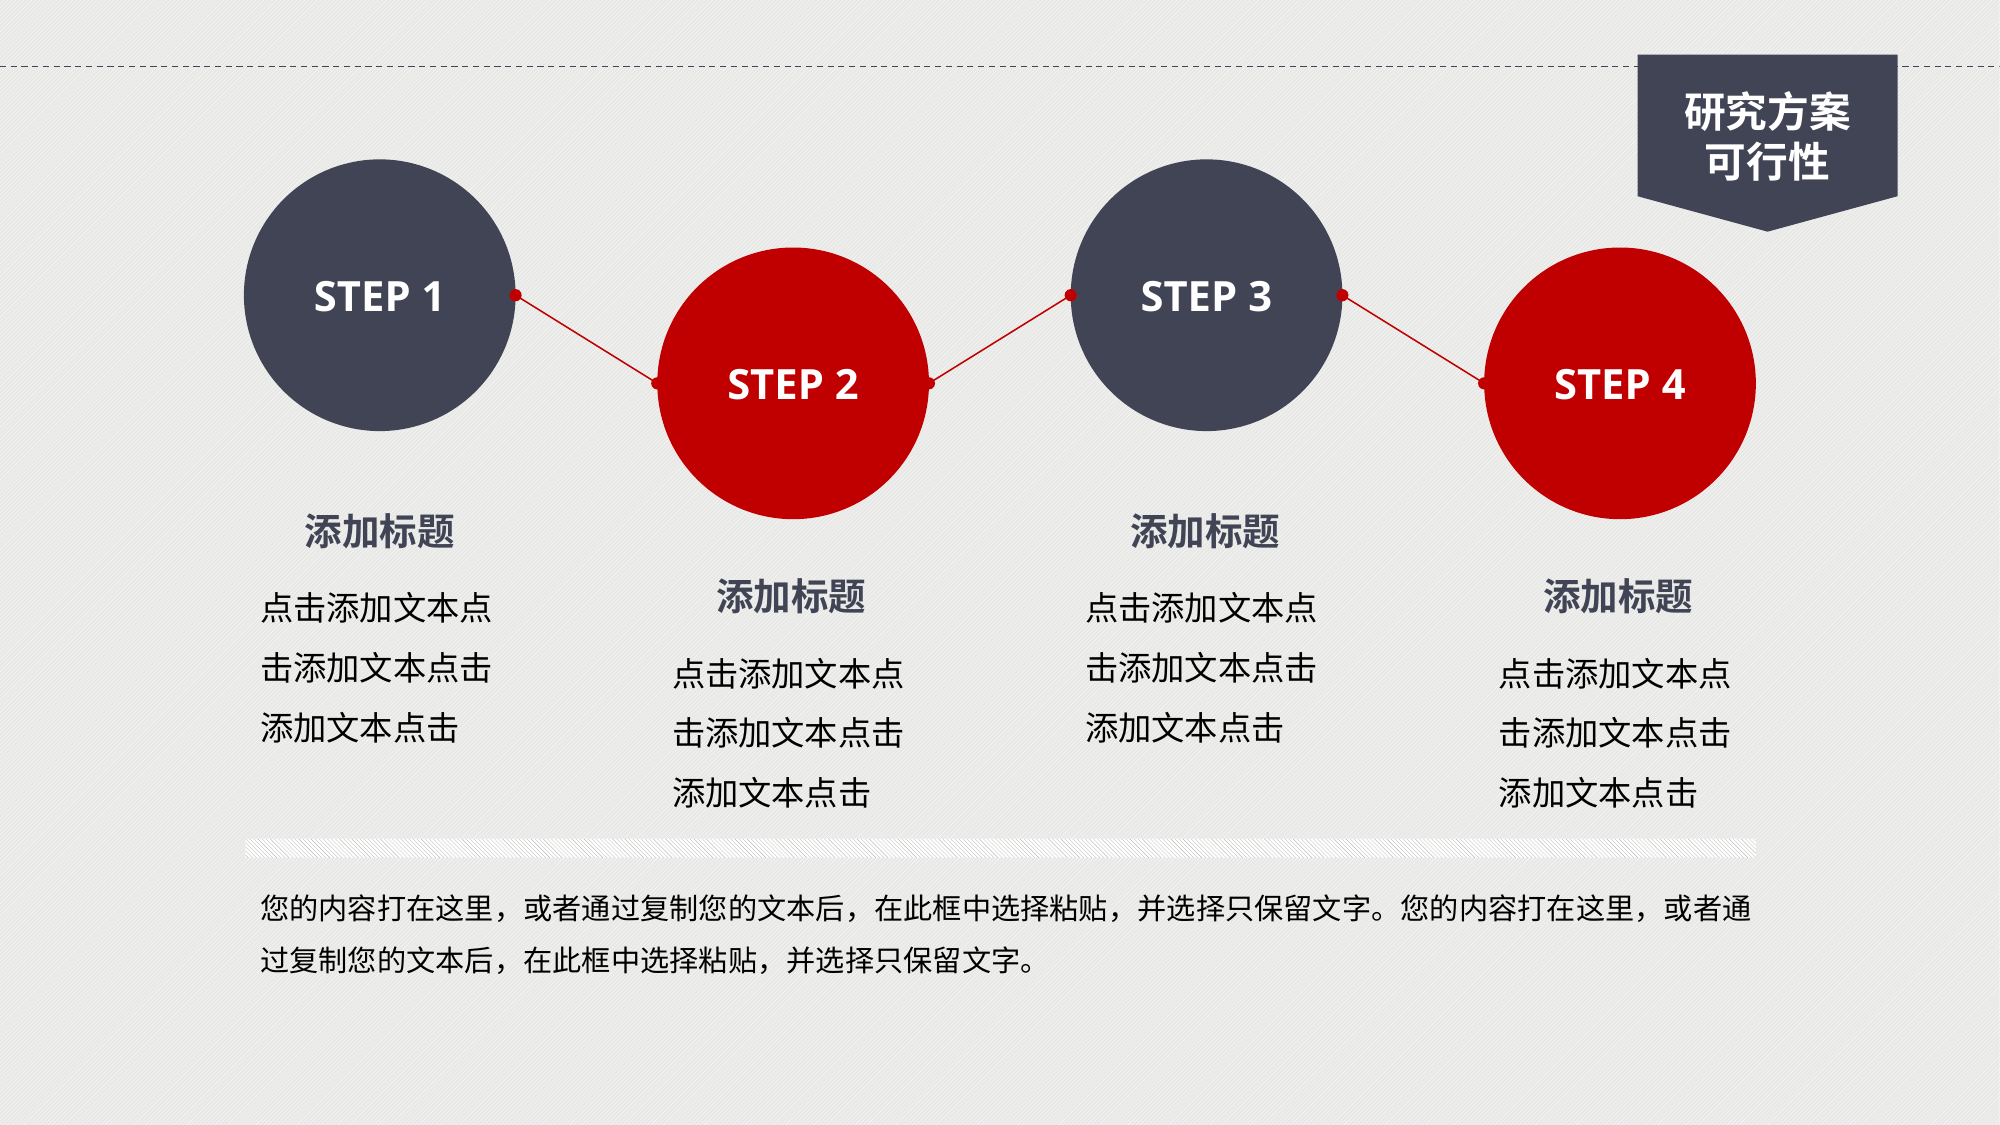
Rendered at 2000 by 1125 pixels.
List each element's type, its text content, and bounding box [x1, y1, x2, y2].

text_box STEP 2 [655, 245, 931, 522]
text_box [1342, 295, 1485, 384]
text_box 研究方案 可行性 [1669, 78, 1866, 193]
text_box [1635, 52, 1900, 65]
text_box [243, 836, 1758, 860]
text_box 添加标题 [657, 543, 926, 625]
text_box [515, 295, 658, 384]
text_box 点击添加文本点击添加文本点击添加文本点击 [245, 560, 514, 755]
text_box 添加标题 [1484, 543, 1753, 625]
text_box 添加标题 [1070, 478, 1340, 560]
text_box [1635, 78, 1900, 234]
text_box 您的内容打在这里，或者通过复制您的文本后，在此框中选择粘贴，并选择只保留文字。您的内容打在这里，或者通过复制您的文本后，在此框中选择粘贴，并选择只保留文字。 [245, 865, 1780, 985]
text_box 点击添加文本点击添加文本点击添加文本点击 [657, 625, 926, 820]
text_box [928, 295, 1071, 384]
text_box STEP 4 [1482, 245, 1758, 522]
text_box 点击添加文本点击添加文本点击添加文本点击 [1484, 625, 1753, 820]
text_box STEP 3 [1068, 157, 1345, 434]
text_box STEP 1 [241, 157, 518, 434]
text_box 点击添加文本点击添加文本点击添加文本点击 [1070, 560, 1340, 755]
text_box 添加标题 [245, 478, 514, 560]
